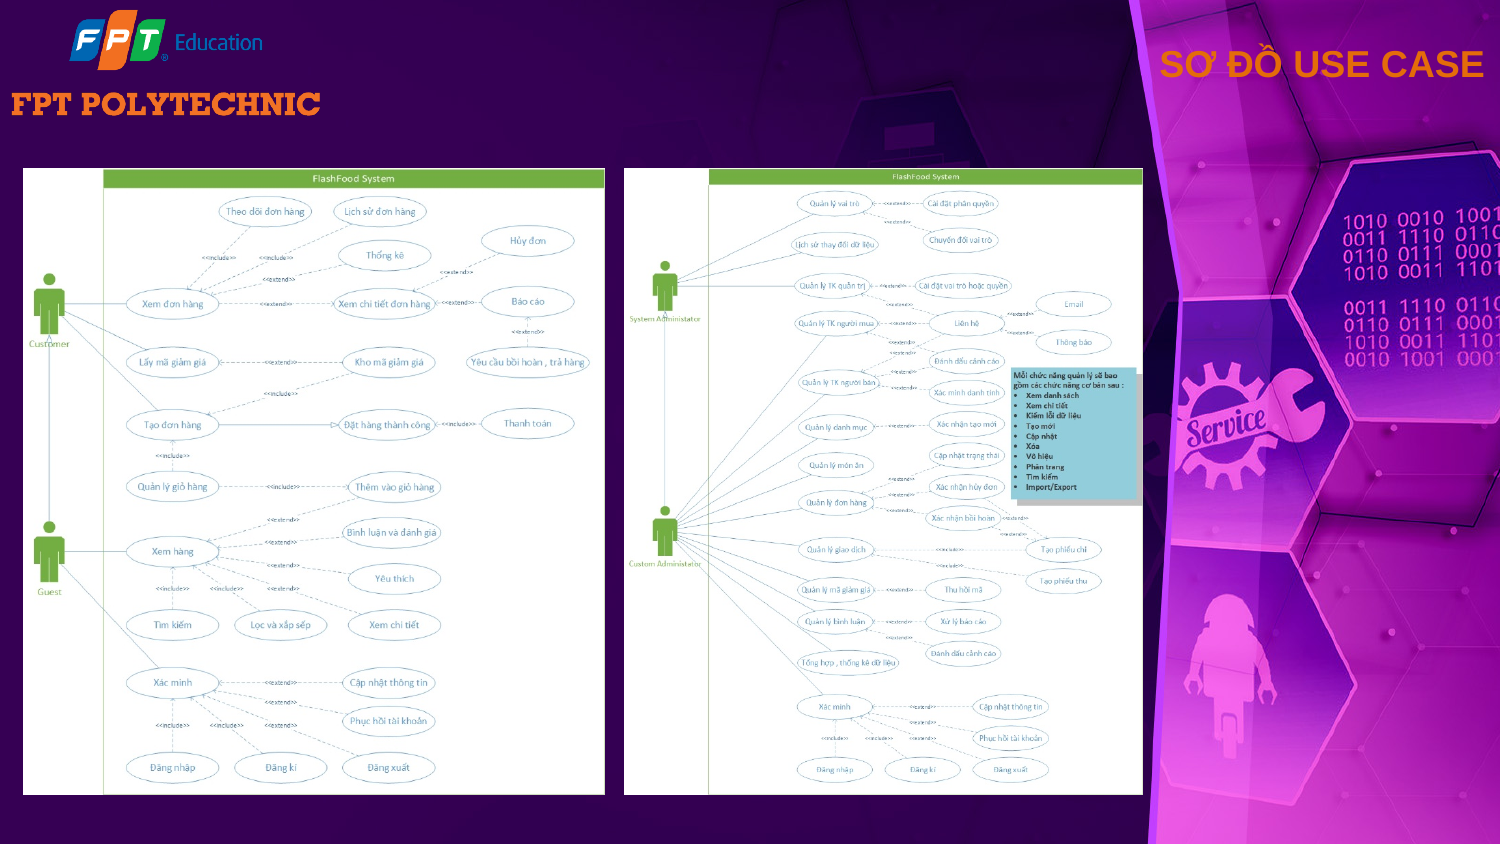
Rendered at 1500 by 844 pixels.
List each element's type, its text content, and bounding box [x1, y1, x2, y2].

text_box SƠ ĐỒ USE CASE [954, 0, 1500, 126]
picture [0, 0, 1500, 844]
